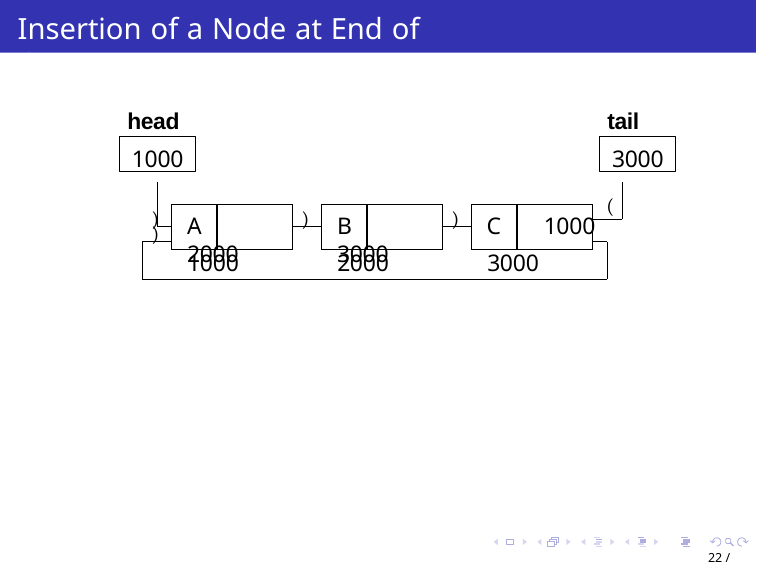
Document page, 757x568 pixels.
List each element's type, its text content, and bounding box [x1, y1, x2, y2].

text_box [170, 203, 214, 251]
text_box tail [605, 104, 643, 134]
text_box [215, 203, 294, 251]
text_box 3000 [599, 136, 676, 172]
text_box 22 / 32 [706, 548, 746, 568]
text_box head [125, 104, 183, 134]
text_box 1000 [119, 136, 196, 172]
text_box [320, 203, 364, 251]
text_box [141, 181, 623, 281]
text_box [471, 203, 594, 251]
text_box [365, 203, 444, 251]
text_box Insertion of a Node at End of CLL [15, 7, 465, 81]
